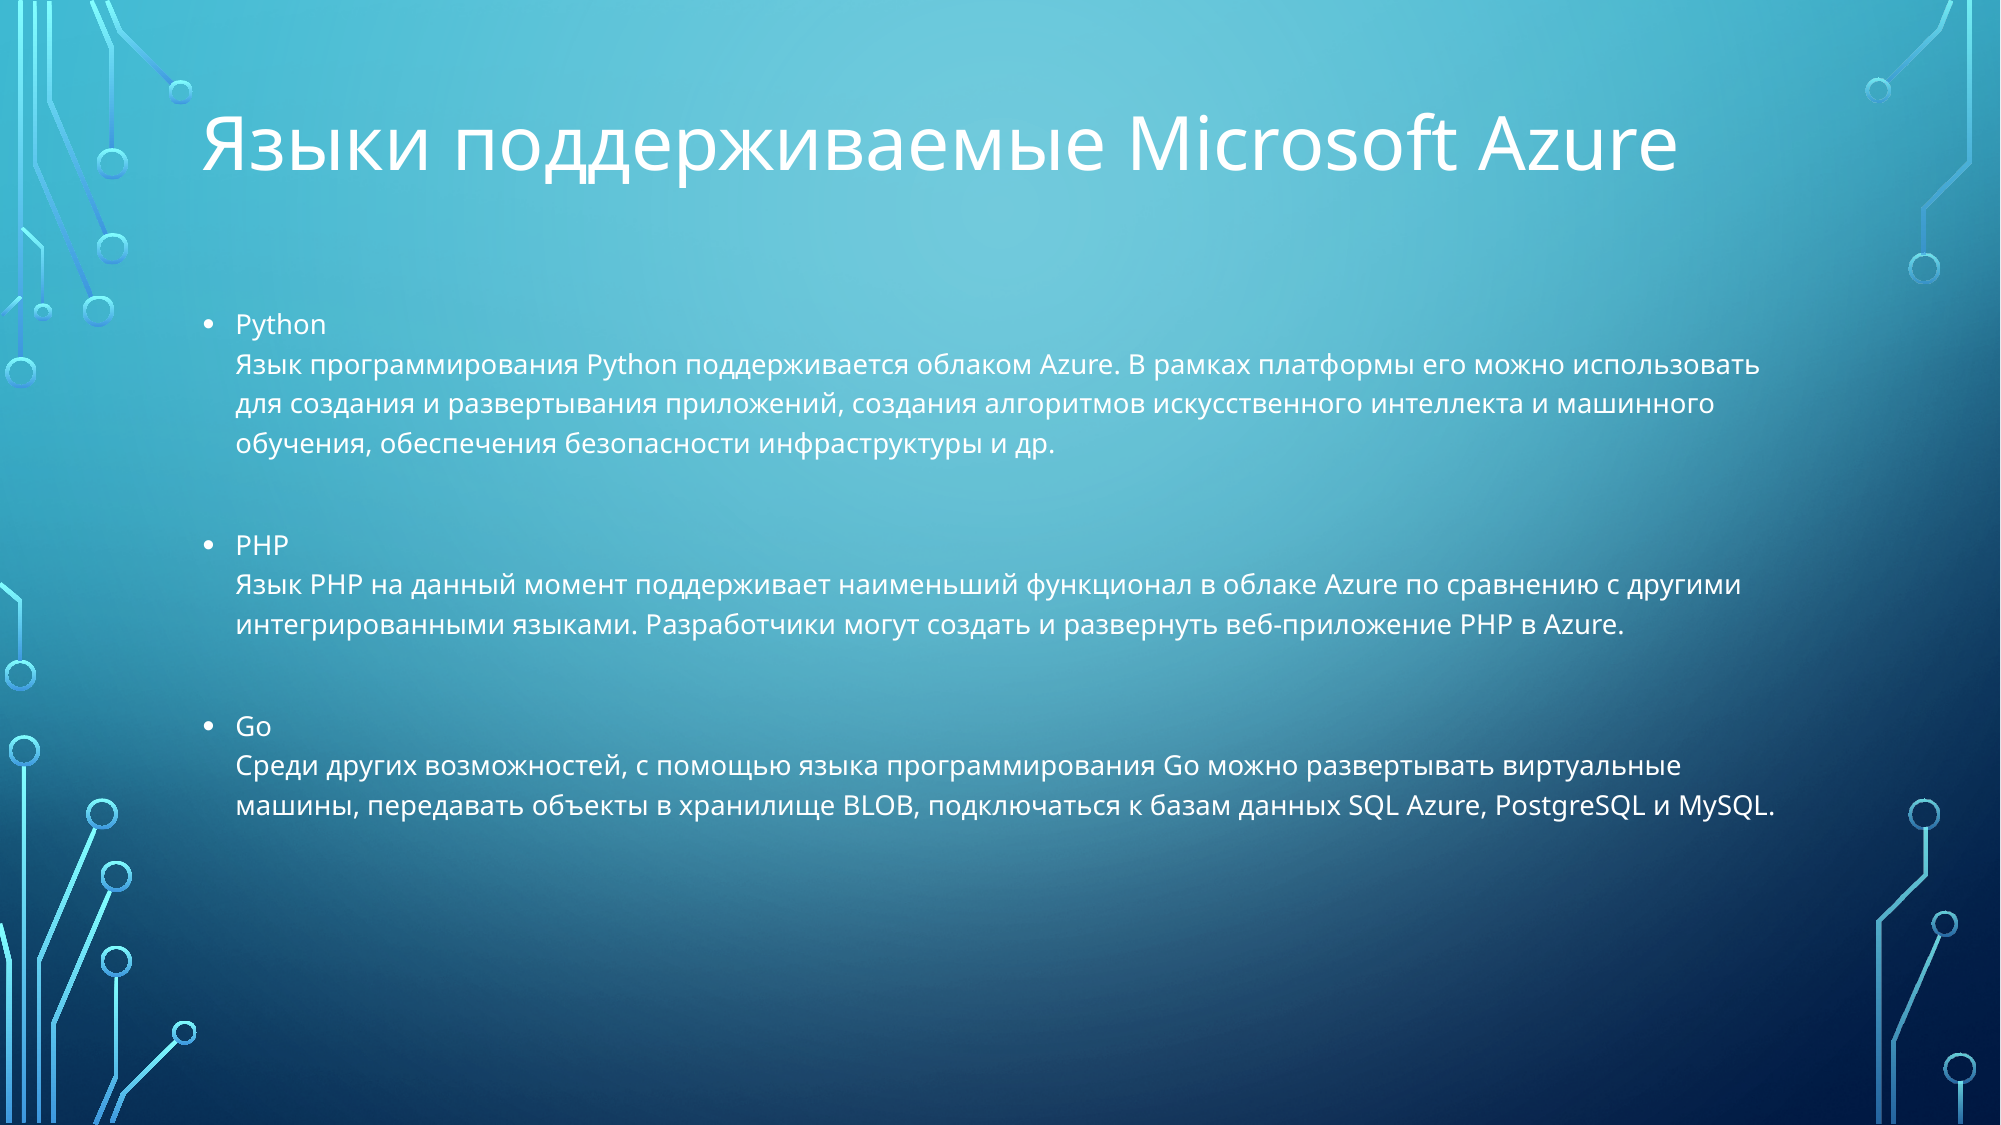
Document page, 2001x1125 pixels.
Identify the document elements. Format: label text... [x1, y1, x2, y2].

text_box Языки поддерживаемые Microsoft Azure [187, 88, 1844, 193]
list Python Язык программирования Python поддерживается облаком Azure. В рамках платформы его можно использовать для создания и развертывания приложений, создания алгоритмов искусственного интеллекта и машинного обучения, обеспечения безопасности инфраструктуры и др. PHP Язык PHP на данный момент поддерживает наименьший функционал в облаке Azure по сравнению с другими интегрированными языками. Разработчики могут создать и развернуть веб-приложение PHP в Azure. Go Среди других возможностей, с помощью языка программирования Go можно развертывать виртуальные машины, передавать объекты в хранилище BLOB, подключаться к базам данных SQL Azure, PostgreSQL и MySQL. [187, 293, 1813, 875]
